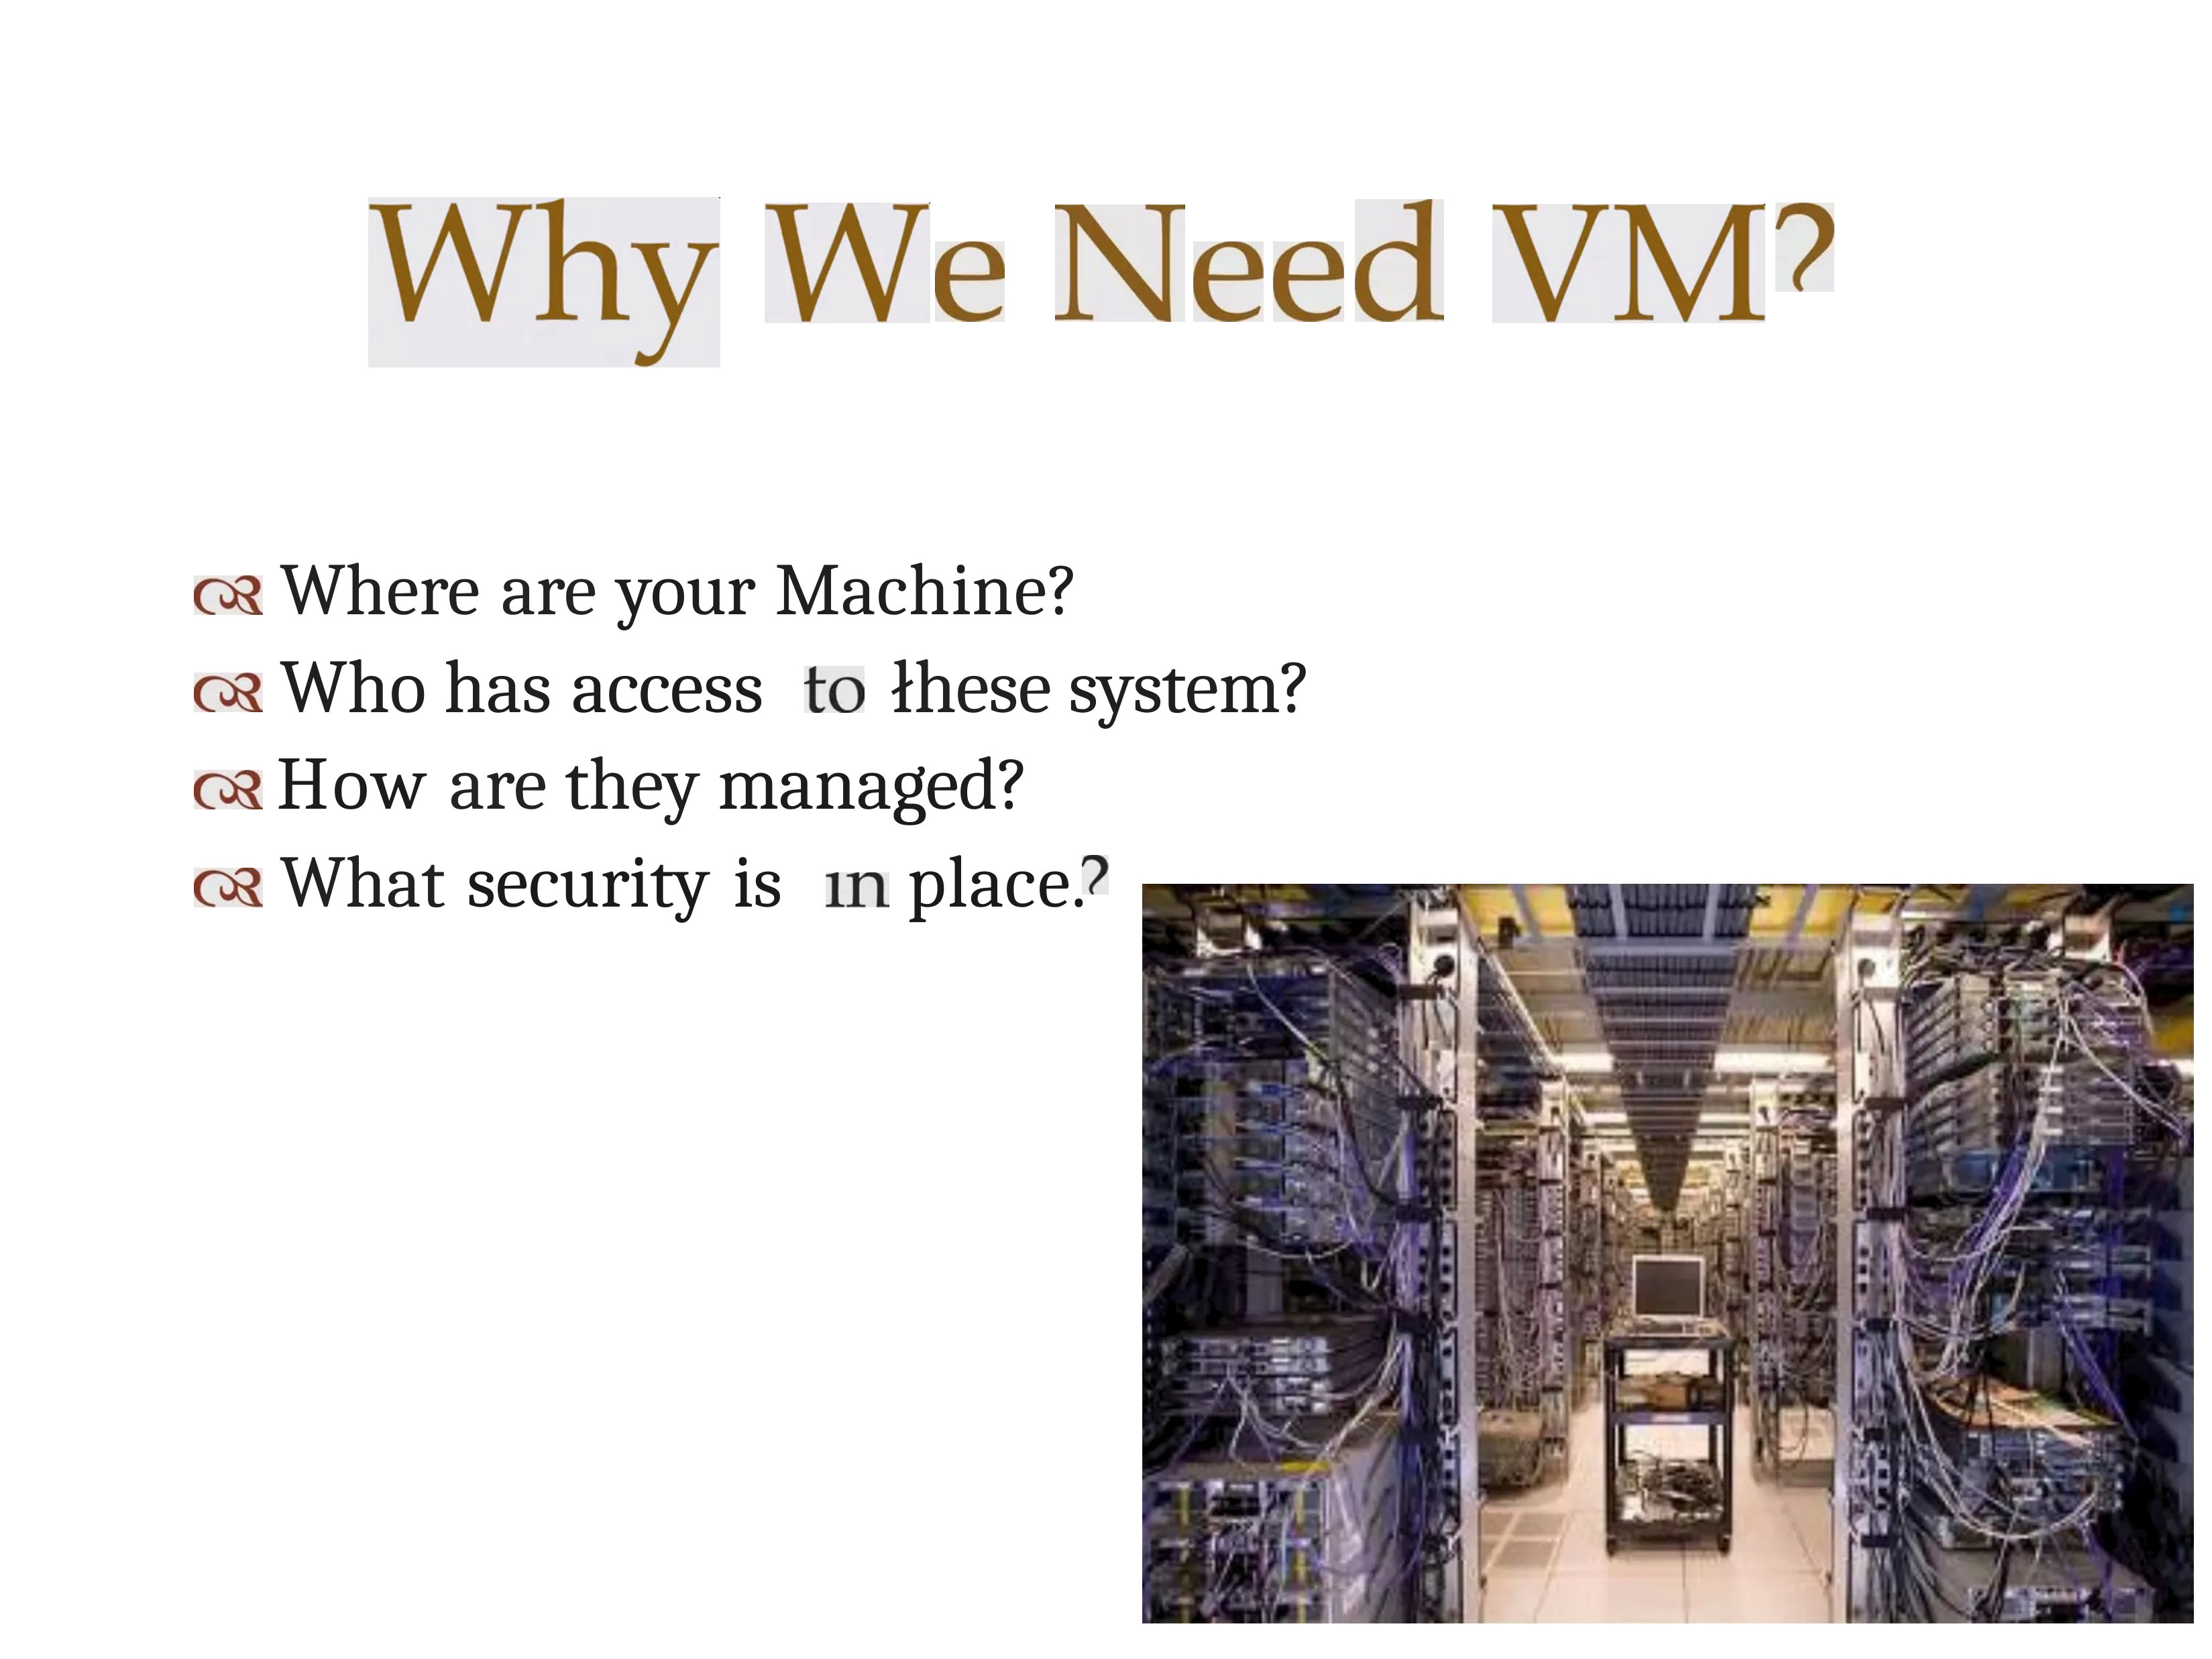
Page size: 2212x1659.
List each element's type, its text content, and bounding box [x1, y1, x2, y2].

picture [194, 673, 263, 712]
picture [1775, 203, 1834, 292]
text_box Who has access łhese system? How are they managed? [274, 628, 1331, 825]
picture [935, 241, 1005, 322]
picture [1100, 855, 1109, 895]
picture [368, 197, 720, 367]
picture [1273, 241, 1344, 322]
picture [1193, 241, 1264, 322]
text_box What security is place. [278, 831, 1100, 922]
picture [1055, 205, 1185, 322]
picture [1142, 884, 2194, 1623]
picture [194, 575, 263, 615]
picture [765, 203, 930, 323]
picture [1492, 204, 1765, 323]
picture [1355, 199, 1444, 322]
text_box Where are your Machine? [278, 538, 1117, 628]
picture [194, 770, 263, 809]
picture [194, 868, 263, 907]
